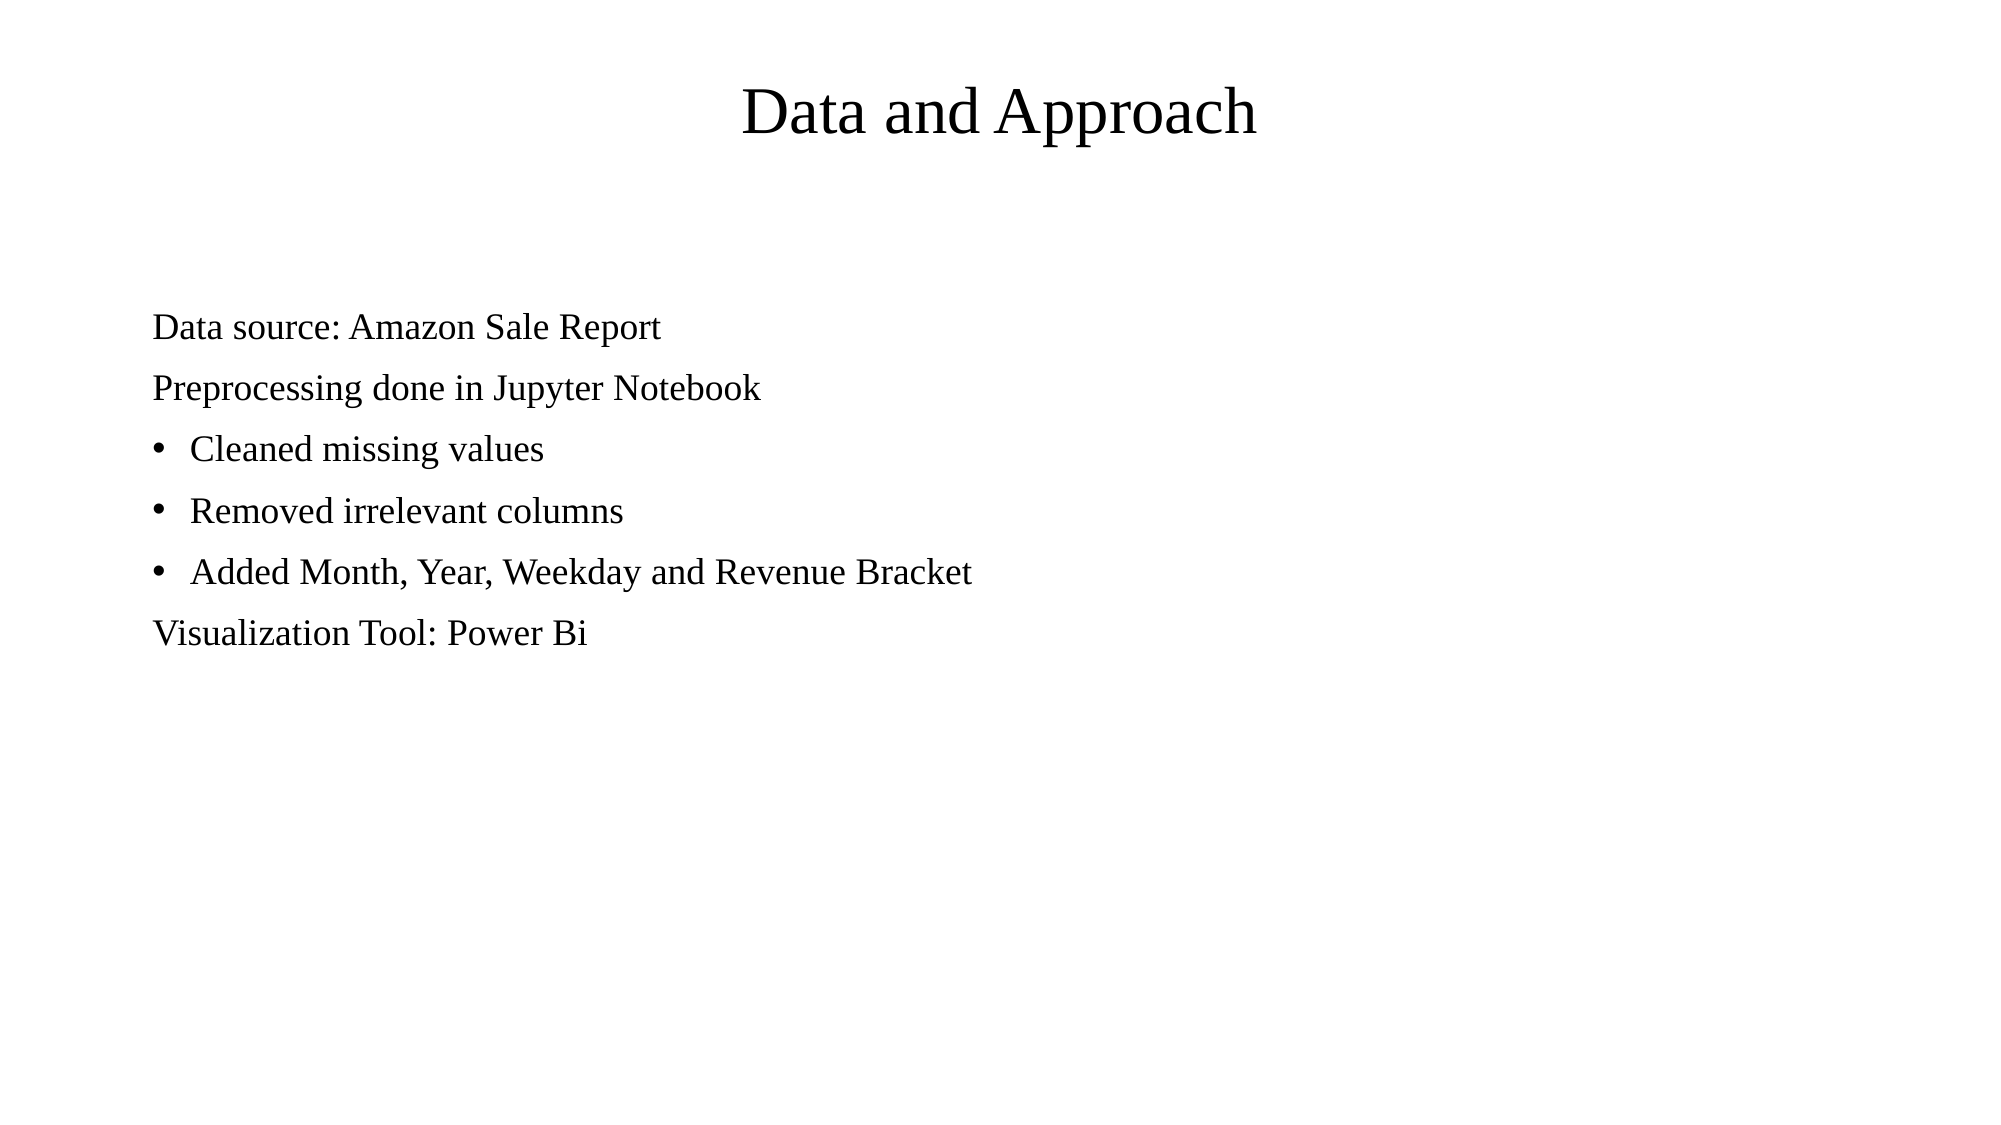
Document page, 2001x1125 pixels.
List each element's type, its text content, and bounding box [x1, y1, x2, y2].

title Data and Approach [137, 59, 1863, 164]
list Data source: Amazon Sale Report Preprocessing done in Jupyter Notebook Cleaned missing values Removed irrelevant columns Added Month, Year, Weekday and Revenue Bracket Visualization Tool: Power Bi [137, 299, 1863, 1014]
